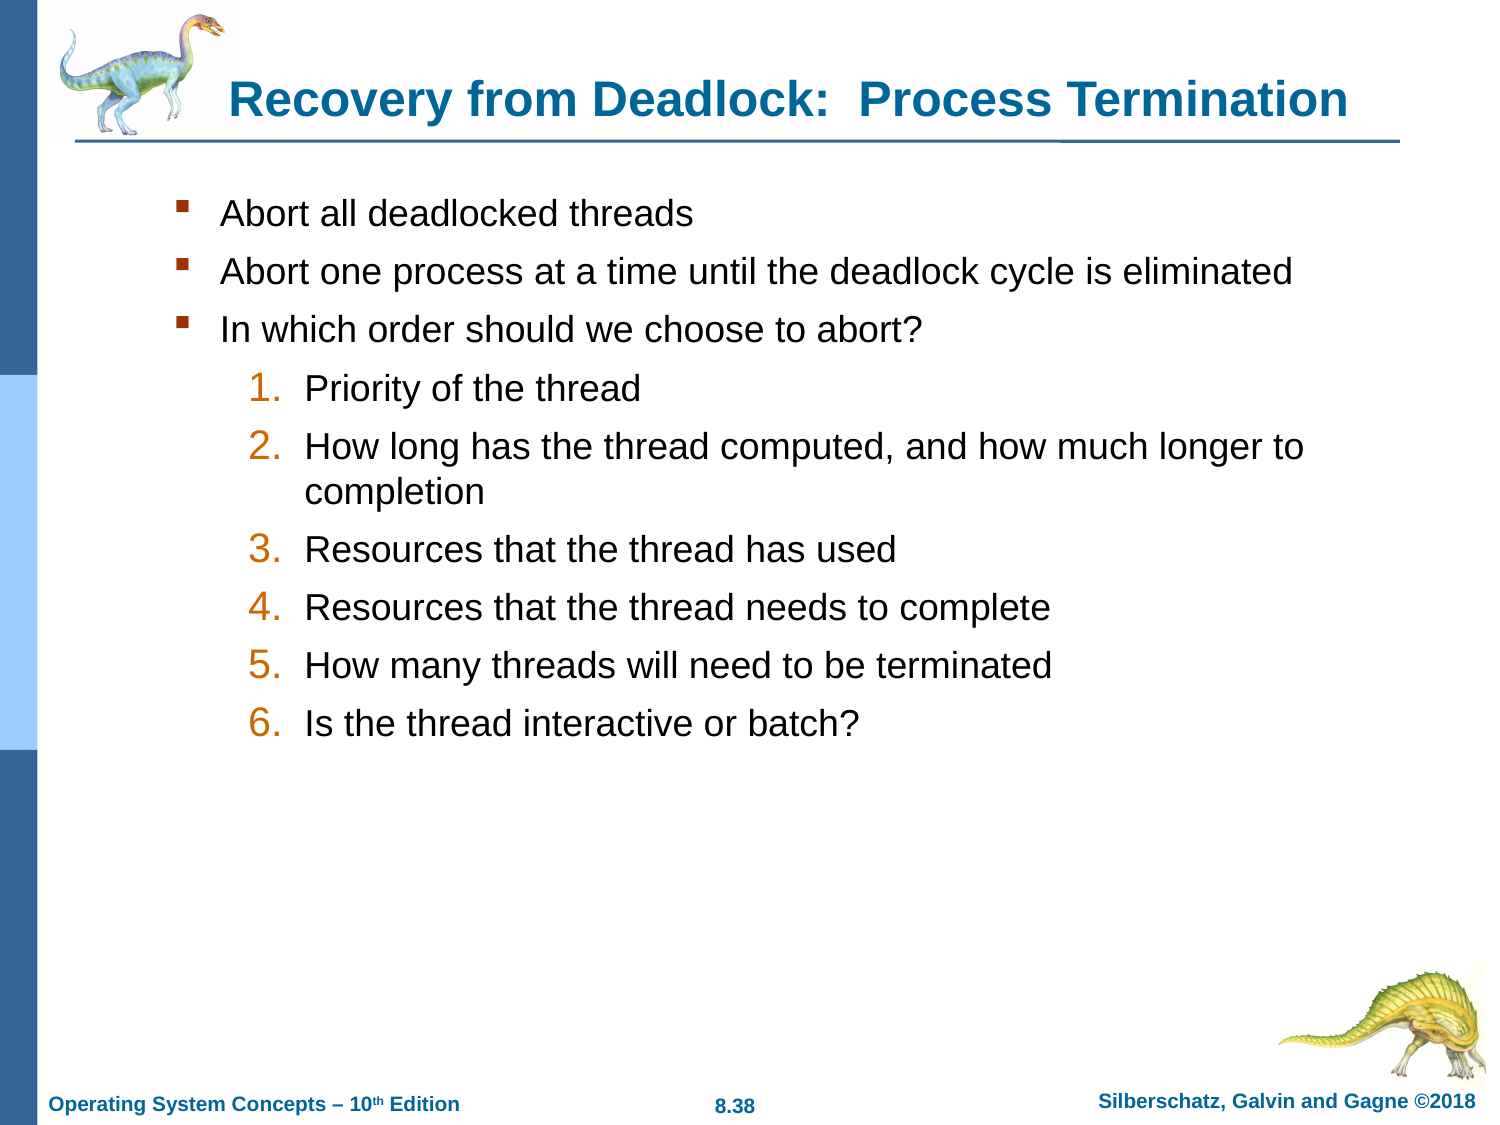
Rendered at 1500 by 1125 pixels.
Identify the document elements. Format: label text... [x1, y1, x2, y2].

picture [1275, 959, 1486, 1090]
title Recovery from Deadlock: Process Termination [84, 58, 1494, 134]
picture [46, 0, 243, 149]
list Abort all deadlocked threads Abort one process at a time until the deadlock cycle is eliminated In which order should we choose to abort? Priority of the thread How long has the thread computed, and how much longer to completion Resources that the thread has used Resources that the thread needs to complete How many threads will need to be terminated Is the thread interactive or batch? [158, 181, 1421, 925]
